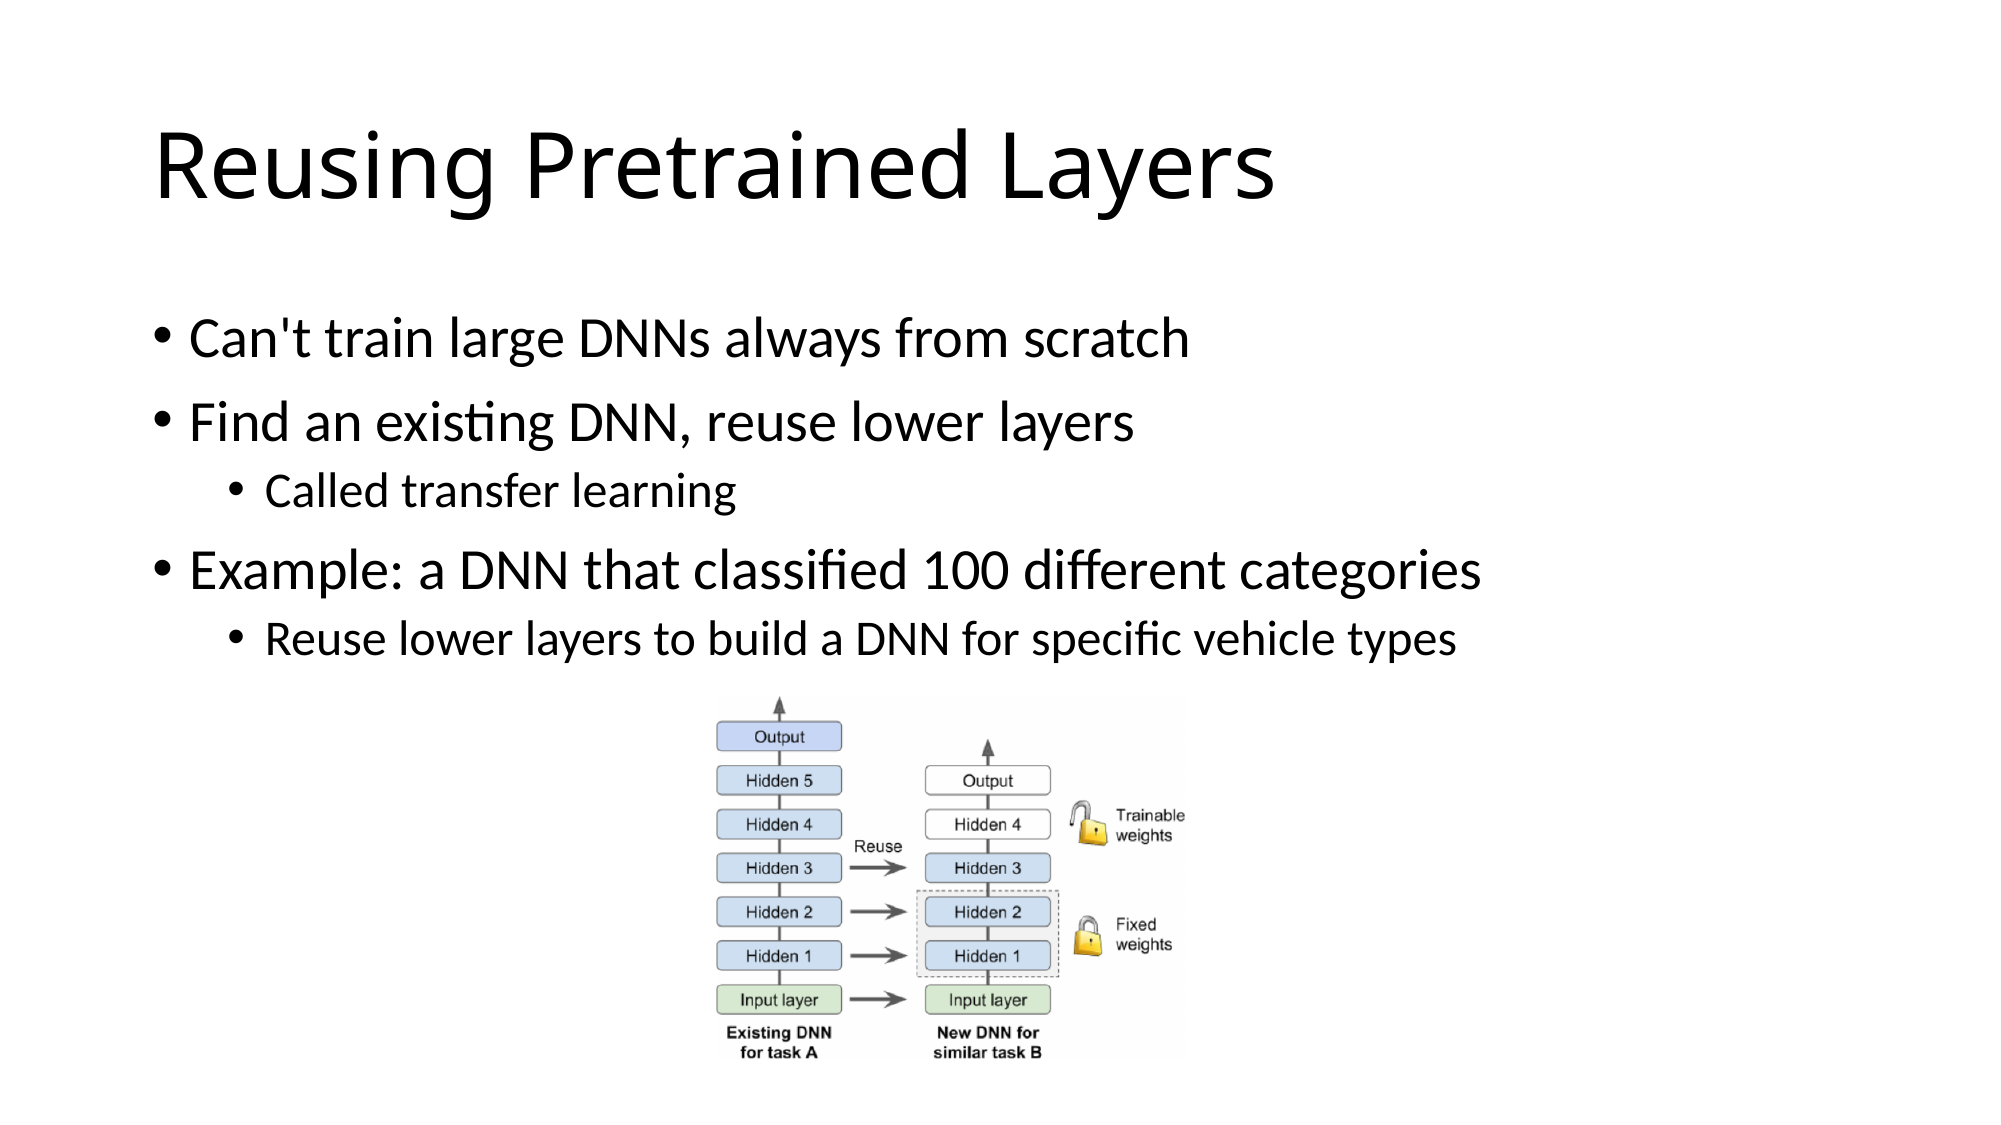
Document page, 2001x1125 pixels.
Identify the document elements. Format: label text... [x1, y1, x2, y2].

title Reusing Pretrained Layers [137, 59, 1863, 278]
list Can't train large DNNs always from scratch Find an existing DNN, reuse lower layers Called transfer learning Example: a DNN that classified 100 different categories Reuse lower layers to build a DNN for specific vehicle types [137, 299, 1863, 1014]
picture [706, 689, 1198, 1066]
